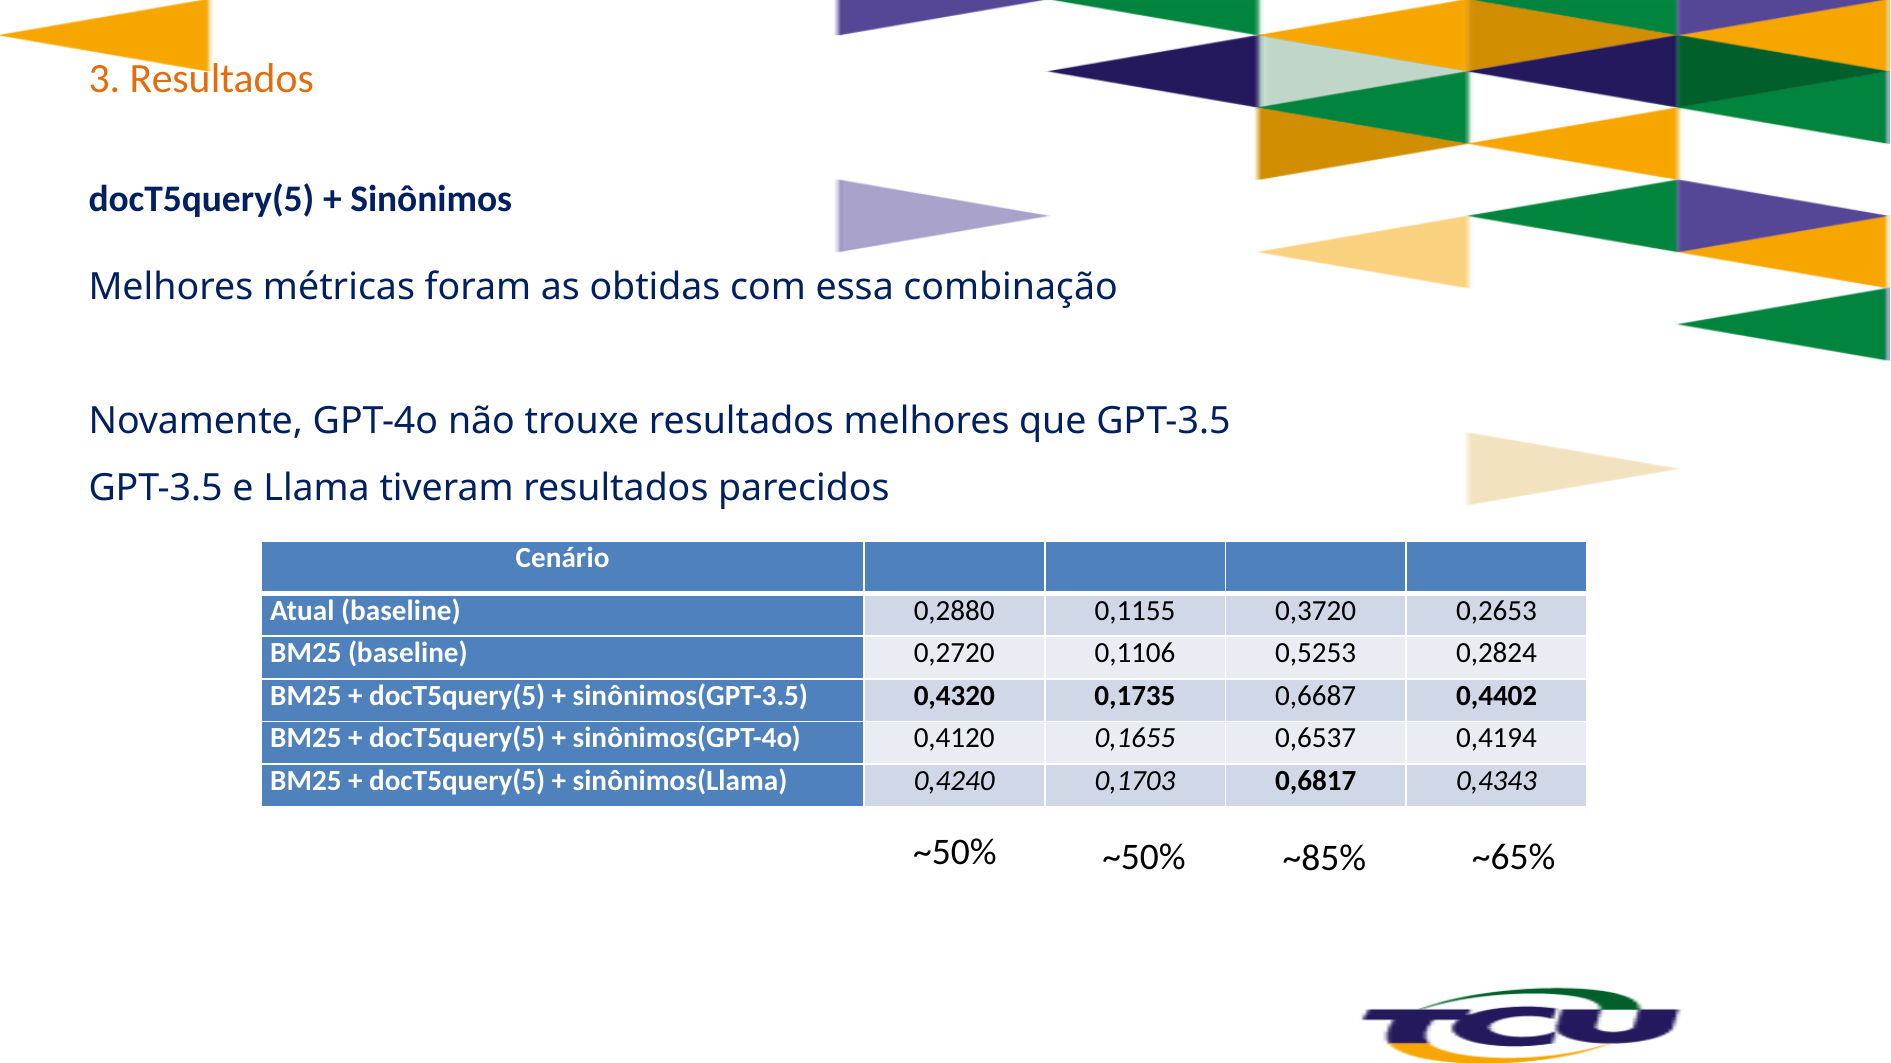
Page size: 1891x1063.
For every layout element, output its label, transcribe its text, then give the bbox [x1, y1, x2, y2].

text_box ~50% [898, 819, 1012, 880]
subtitle docT5query(5) + Sinônimos [88, 177, 1802, 265]
text_box ~85% [1268, 825, 1382, 885]
text_box ~50% [1087, 825, 1201, 885]
title 3. Resultados [88, 59, 1802, 119]
text_box Melhores métricas foram as obtidas com essa combinação Novamente, GPT-4o não trouxe resultados melhores que GPT-3.5 GPT-3.5 e Llama tiveram resultados parecidos [88, 265, 1802, 945]
text_box ~65% [1457, 825, 1571, 885]
picture [0, 0, 1891, 1063]
